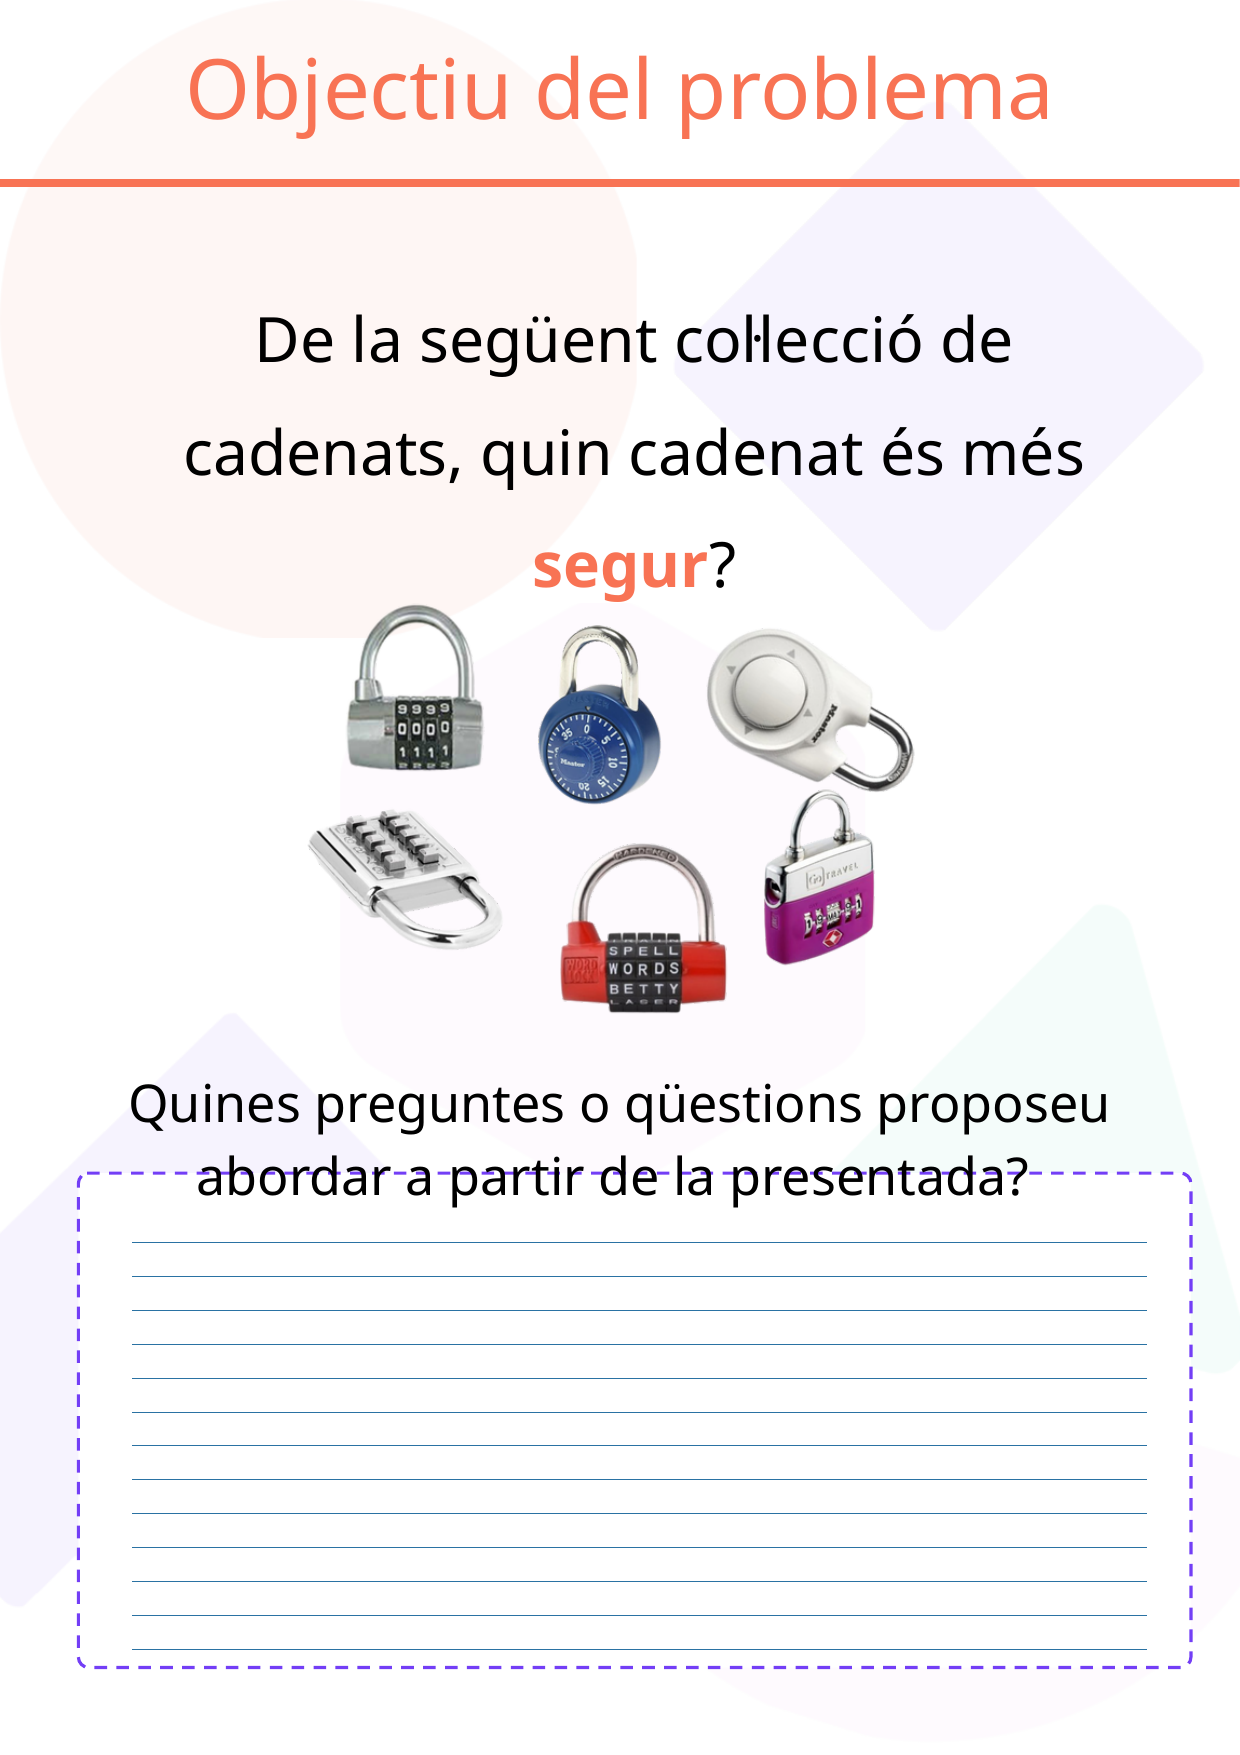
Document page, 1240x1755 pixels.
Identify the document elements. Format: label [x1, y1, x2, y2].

text_box [0, 196, 1240, 1755]
text_box [78, 1172, 1192, 1668]
text_box [0, 178, 1240, 188]
text_box [0, 0, 1240, 178]
